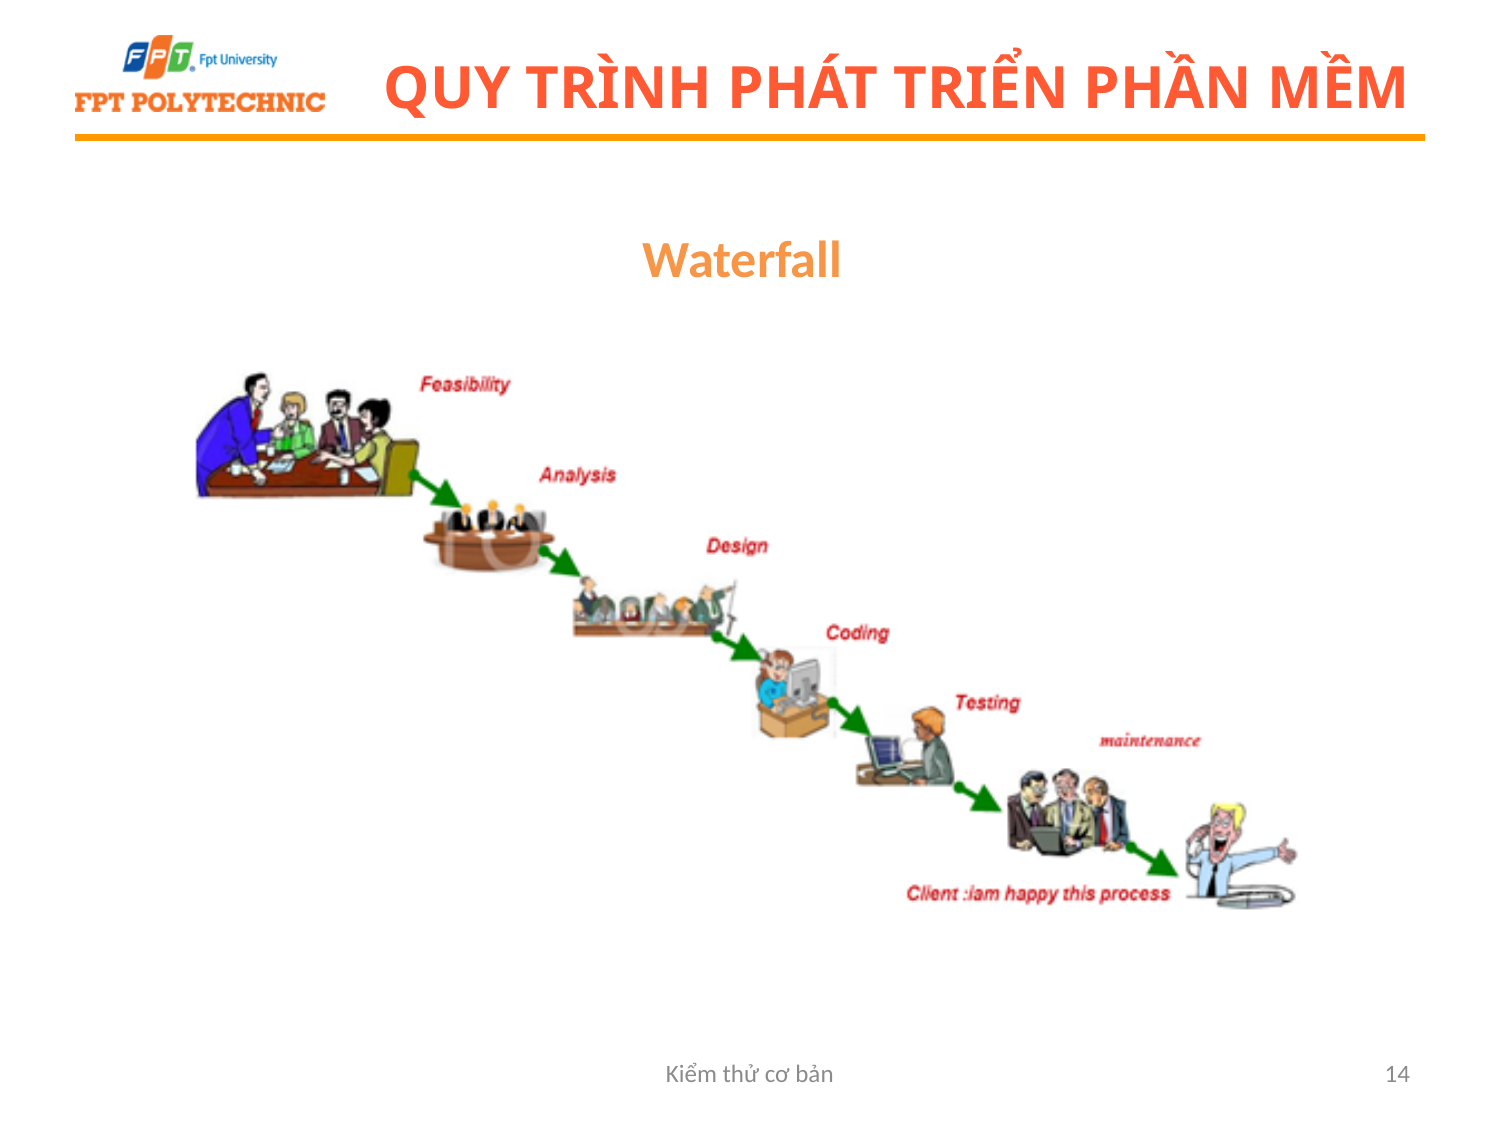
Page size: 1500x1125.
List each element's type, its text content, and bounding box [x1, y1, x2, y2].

slide_number 14 [1074, 1042, 1425, 1103]
picture [75, 35, 325, 112]
picture [149, 274, 1336, 951]
text_box Waterfall [505, 217, 980, 273]
title Quy trình phát triển phần mềm [337, 45, 1425, 125]
footer Kiểm thử cơ bản [512, 1042, 988, 1103]
